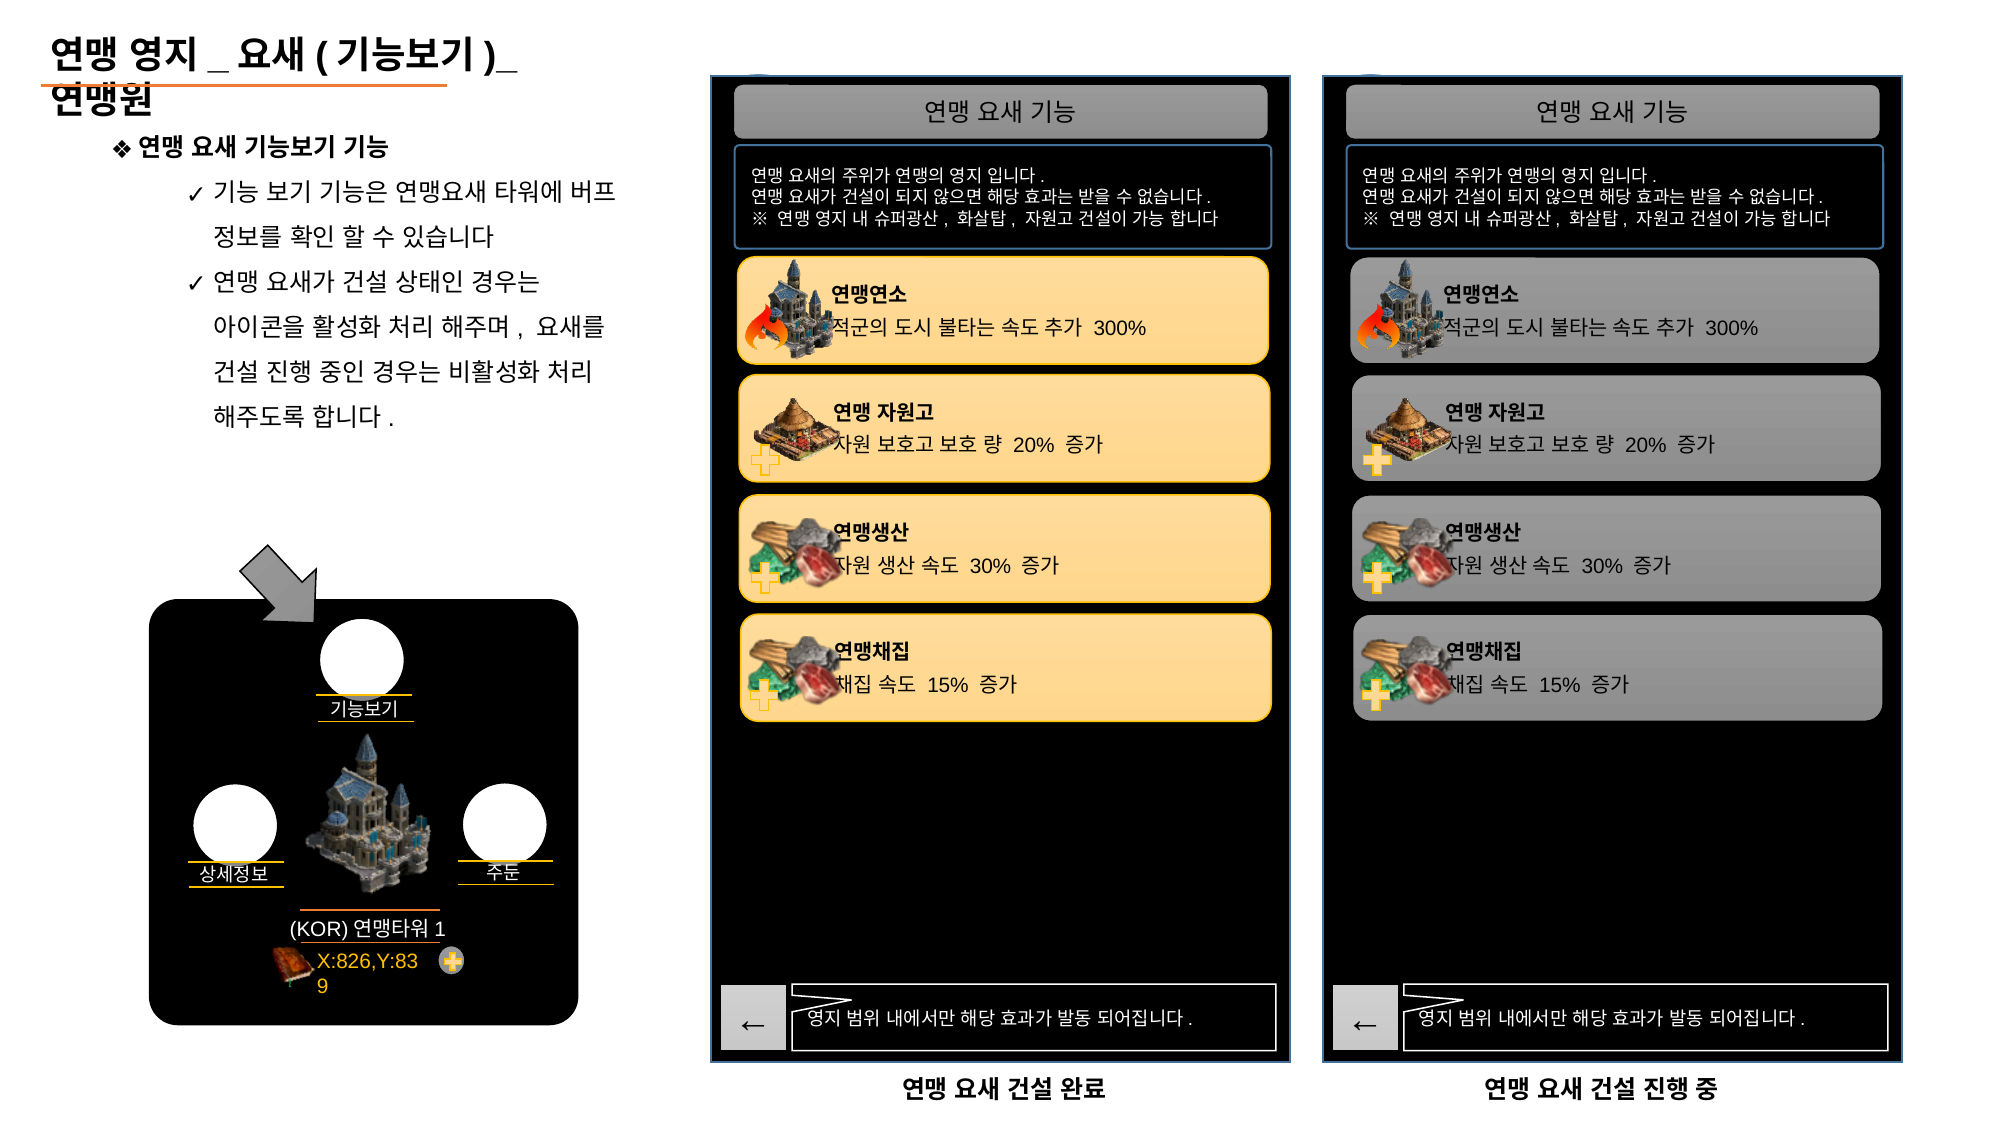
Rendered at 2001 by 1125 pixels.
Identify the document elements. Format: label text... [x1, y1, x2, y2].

text_box 연맹 요새 건설 진행 중 [1469, 1071, 1763, 1112]
picture [715, 74, 1288, 1063]
text_box 연맹 영지_요새(기능보기)_연맹원 [35, 23, 631, 84]
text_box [824, 329, 1194, 706]
picture [1327, 74, 1900, 1063]
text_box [1436, 329, 1806, 706]
text_box 연맹 요새 건설 완료 [887, 1071, 1147, 1112]
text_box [149, 599, 578, 1025]
text_box 연맹 요새 기능보기 기능 기능 보기 기능은 연맹요새 타워에 버프 정보를 확인 할 수 있습니다 연맹 요새가 건설 상태인 경우는 아이콘을 활성화 처리 해주며, 요새를 건설 진행 중인 경우는 비활성화 처리 해주도록 합니다. [95, 109, 642, 443]
text_box [239, 545, 317, 598]
